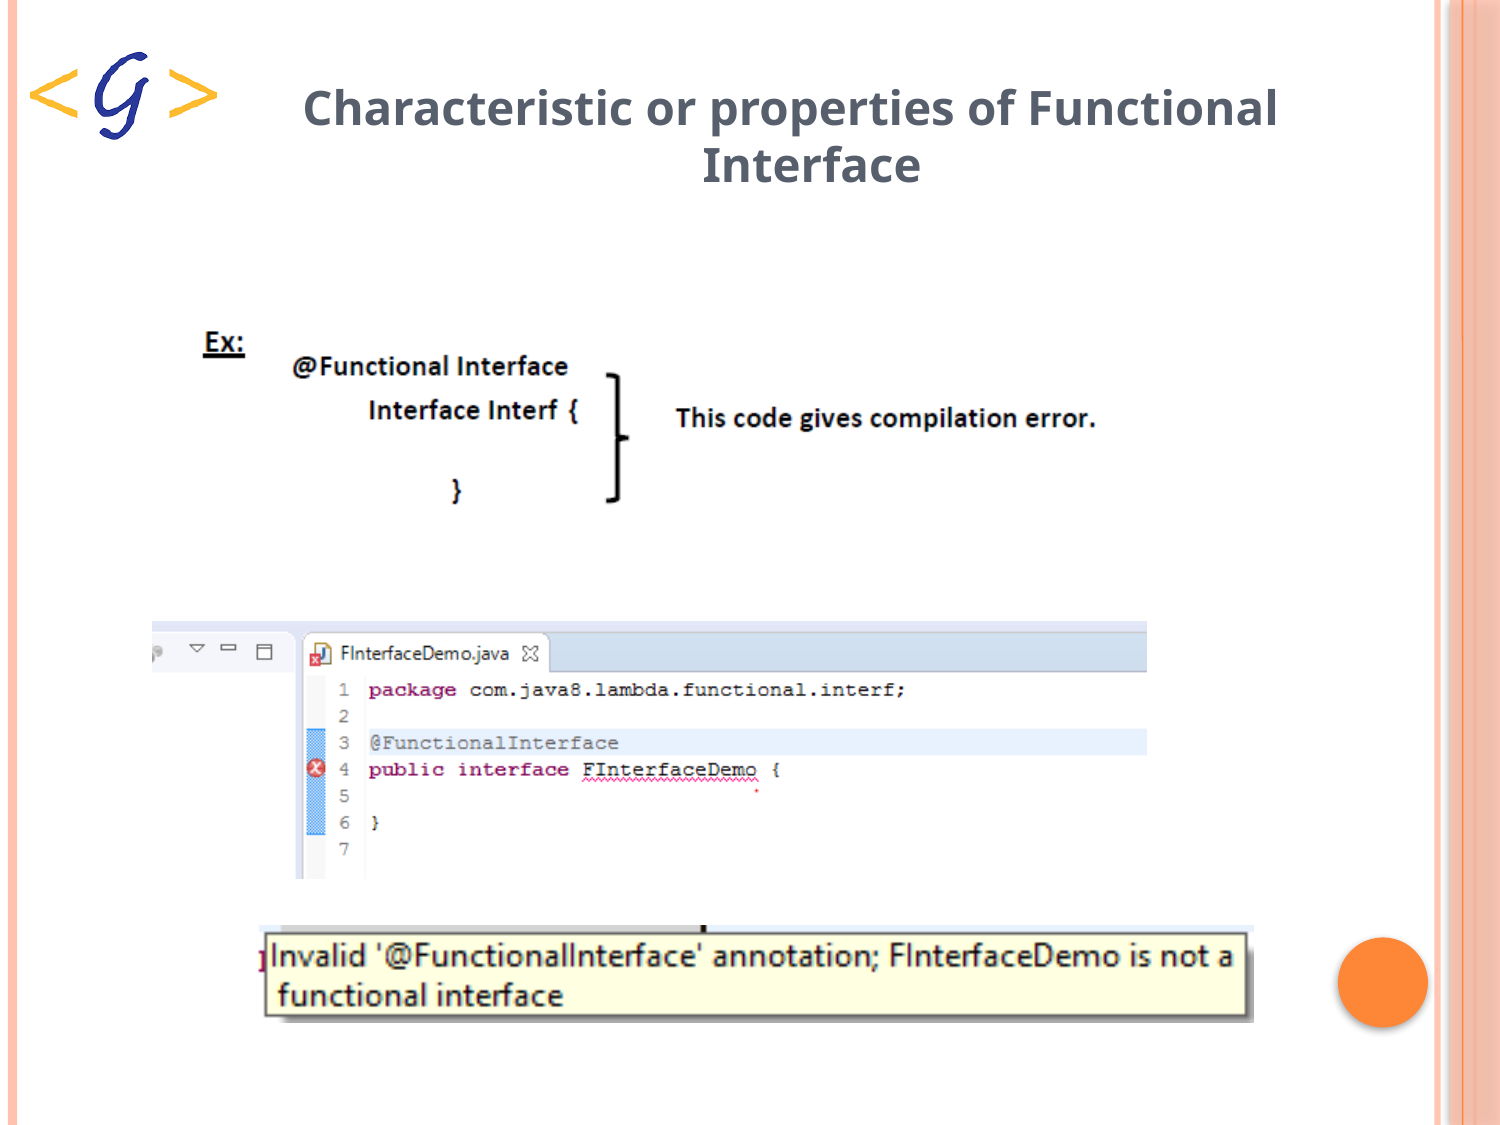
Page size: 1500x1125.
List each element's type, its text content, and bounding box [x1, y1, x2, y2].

picture [22, 0, 224, 200]
picture [175, 315, 1133, 564]
picture [151, 620, 1147, 880]
picture [257, 925, 1255, 1024]
text_box Characteristic or properties of Functional Interface [257, 70, 1325, 200]
